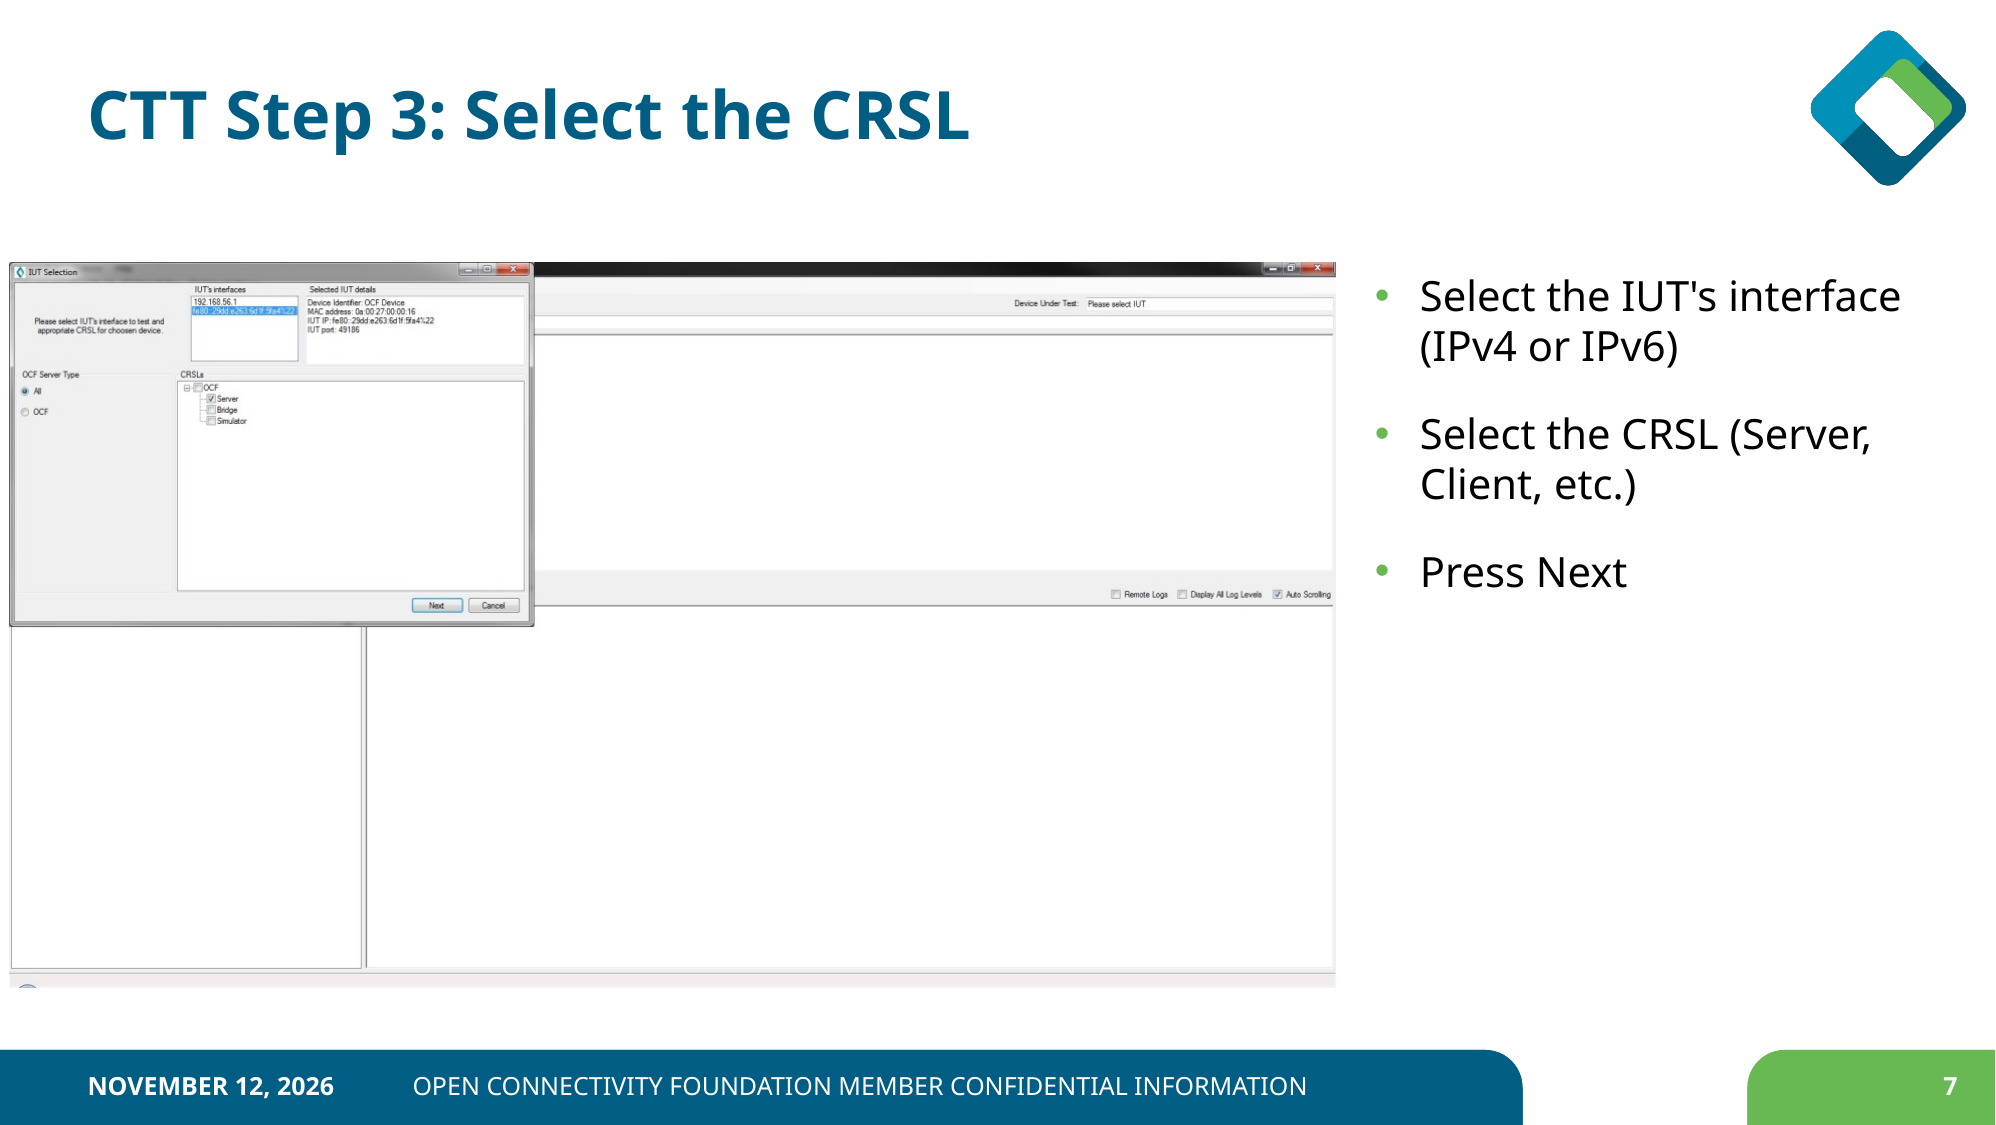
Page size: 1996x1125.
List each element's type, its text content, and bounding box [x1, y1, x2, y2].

picture [1810, 29, 1967, 105]
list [9, 262, 1336, 988]
list Select the IUT's interface (IPv4 or IPv6) Select the CRSL (Server, Client, etc.) Press Next [1360, 262, 1973, 863]
footer Open Connectivity Foundation Member Confidential Information [398, 1062, 1485, 1113]
slide_number 7 [1797, 1062, 1973, 1113]
picture [1894, 111, 1967, 186]
title CTT Step 3: Select the CRSL [72, 24, 1773, 200]
picture [1855, 60, 1951, 156]
picture [1810, 113, 1883, 186]
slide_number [72, 1062, 398, 1113]
